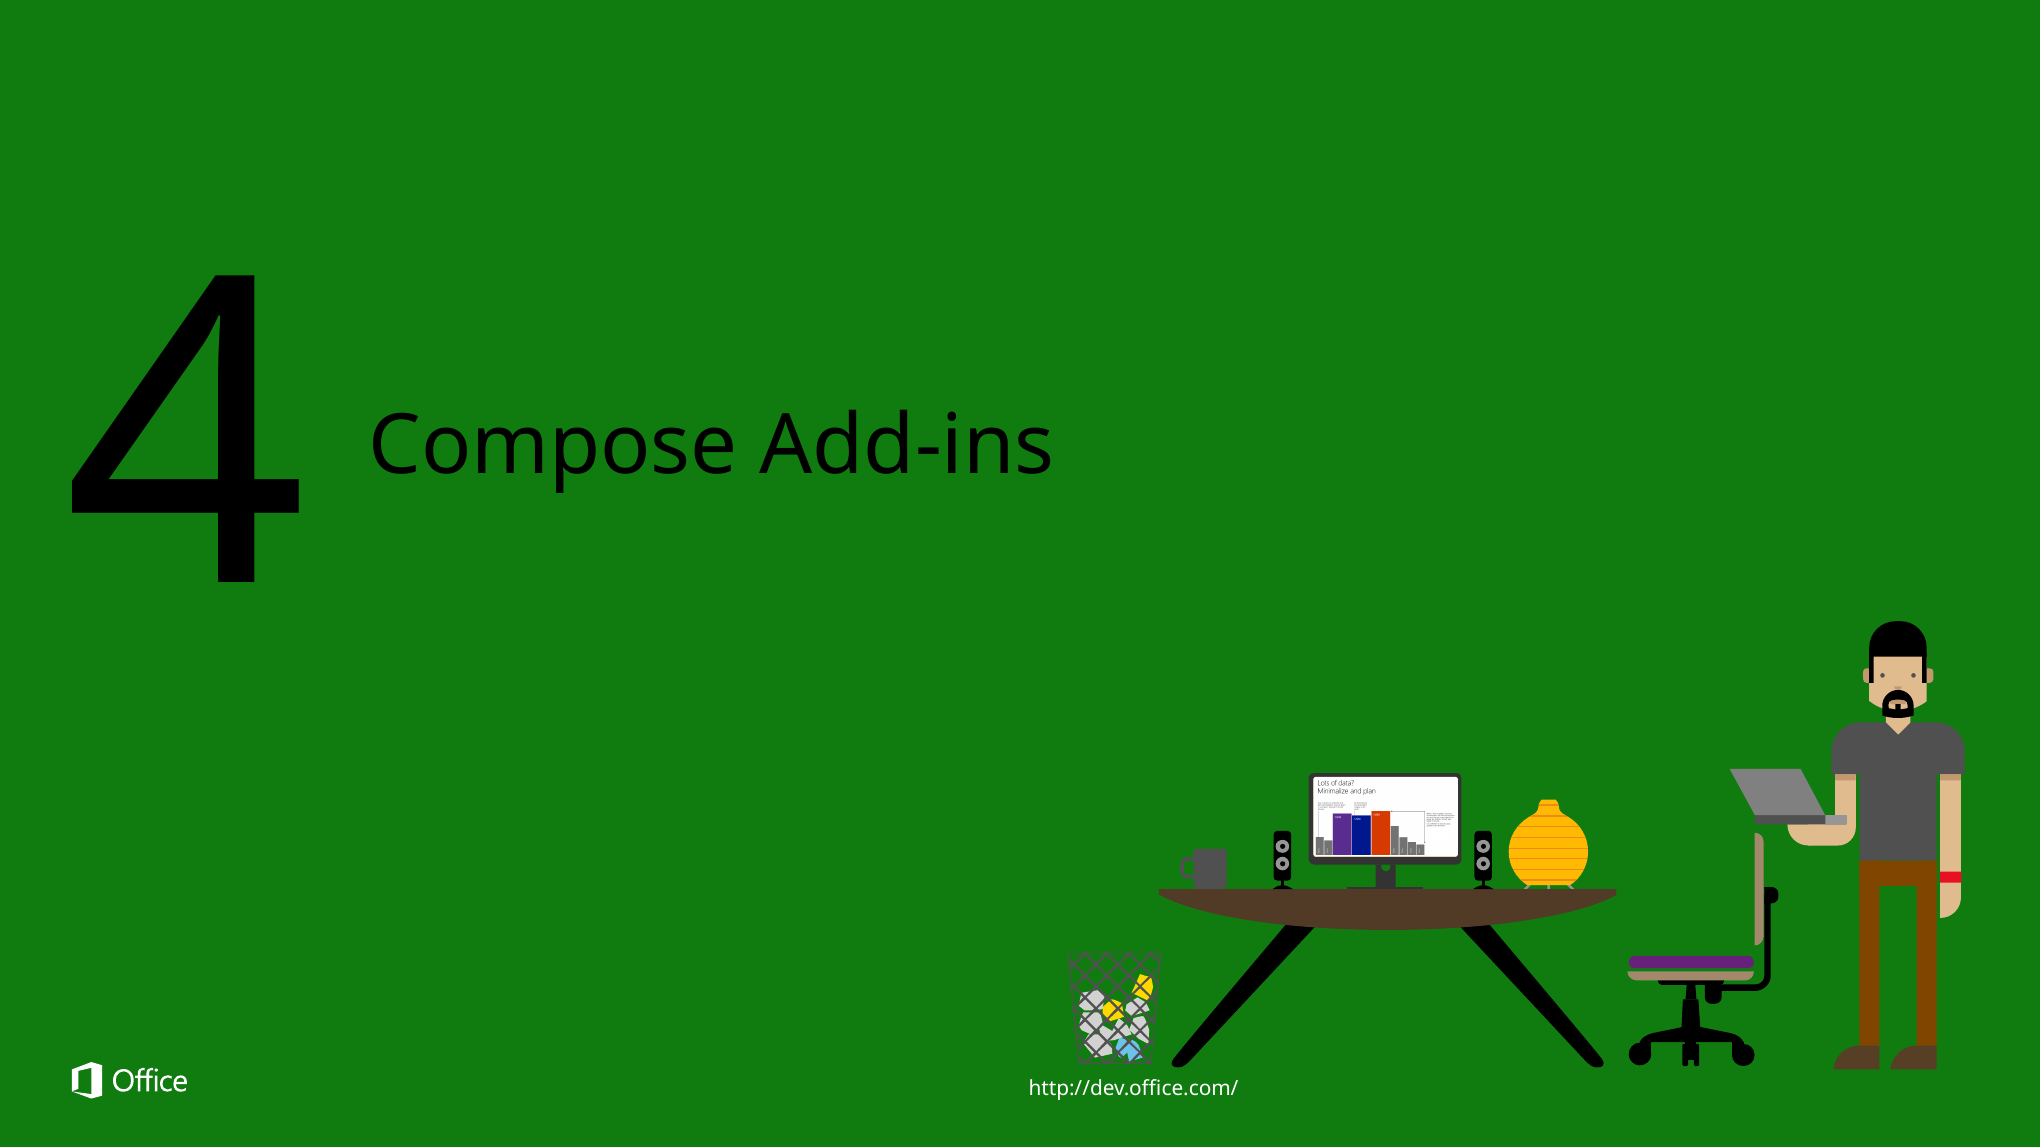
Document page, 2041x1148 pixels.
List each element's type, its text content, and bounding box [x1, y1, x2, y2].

list Compose Add-ins [346, 386, 1320, 508]
list 4 [39, 198, 346, 695]
picture [1313, 776, 1458, 857]
